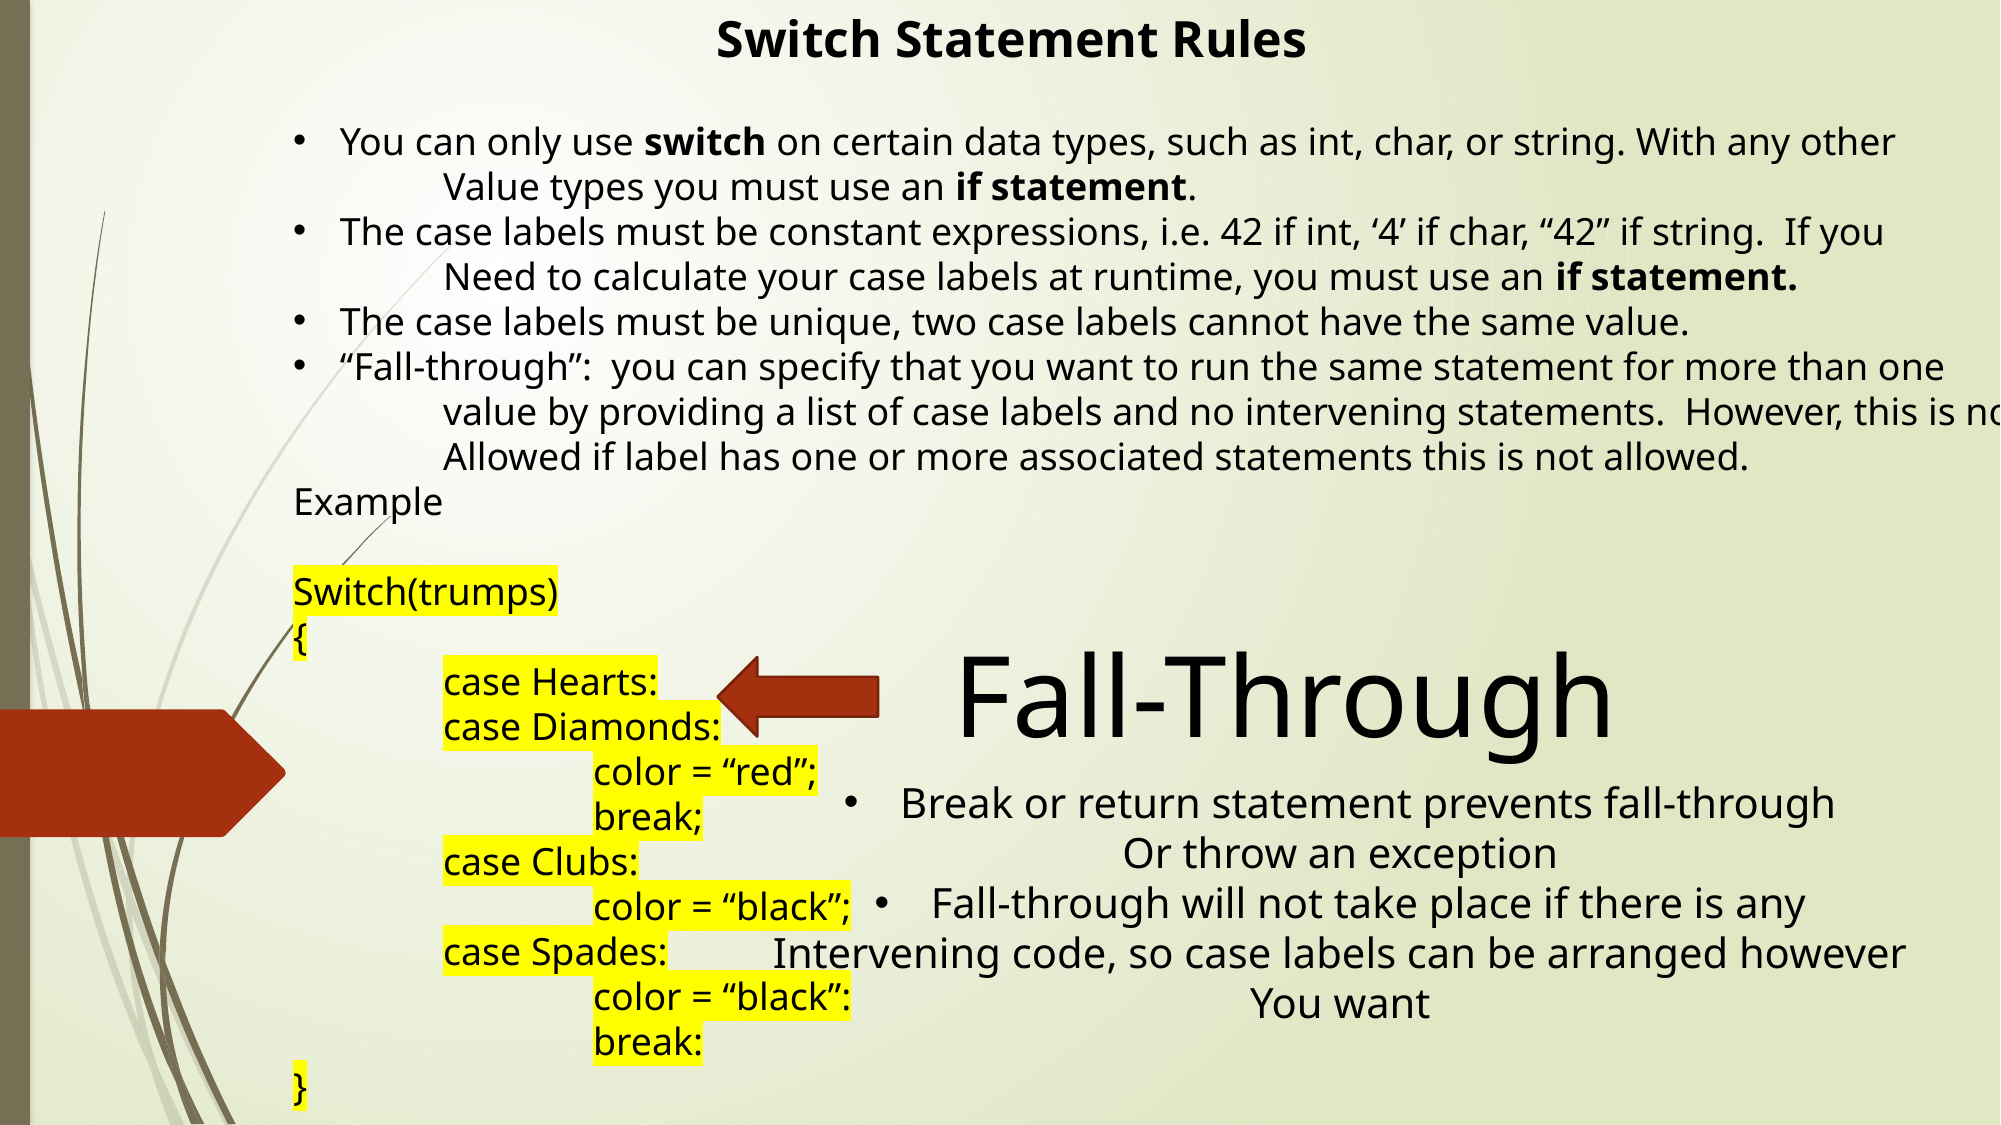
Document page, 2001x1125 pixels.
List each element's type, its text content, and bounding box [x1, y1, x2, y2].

text_box Break or return statement prevents fall-through Or throw an exception Fall-through will not take place if there is any Intervening code, so case labels can be arranged however You want [757, 769, 1923, 1035]
text_box You can only use switch on certain data types, such as int, char, or string. With any other Value types you must use an if statement. The case labels must be constant expressions, i.e. 42 if int, ‘4’ if char, “42” if string. If you Need to calculate your case labels at runtime, you must use an if statement. The case labels must be unique, two case labels cannot have the same value. “Fall-through”: you can specify that you want to run the same statement for more than one value by providing a list of case labels and no intervening statements. However, this is not Allowed if label has one or more associated statements this is not allowed. Example Switch(trumps) { case Hearts: case Diamonds: color = “red”; break; case Clubs: color = “black”; case Spades: color = “black”: break: } [278, 110, 2000, 1115]
text_box Fall-Through [938, 617, 1633, 768]
text_box [716, 655, 880, 738]
text_box Switch Statement Rules [701, 0, 1323, 75]
